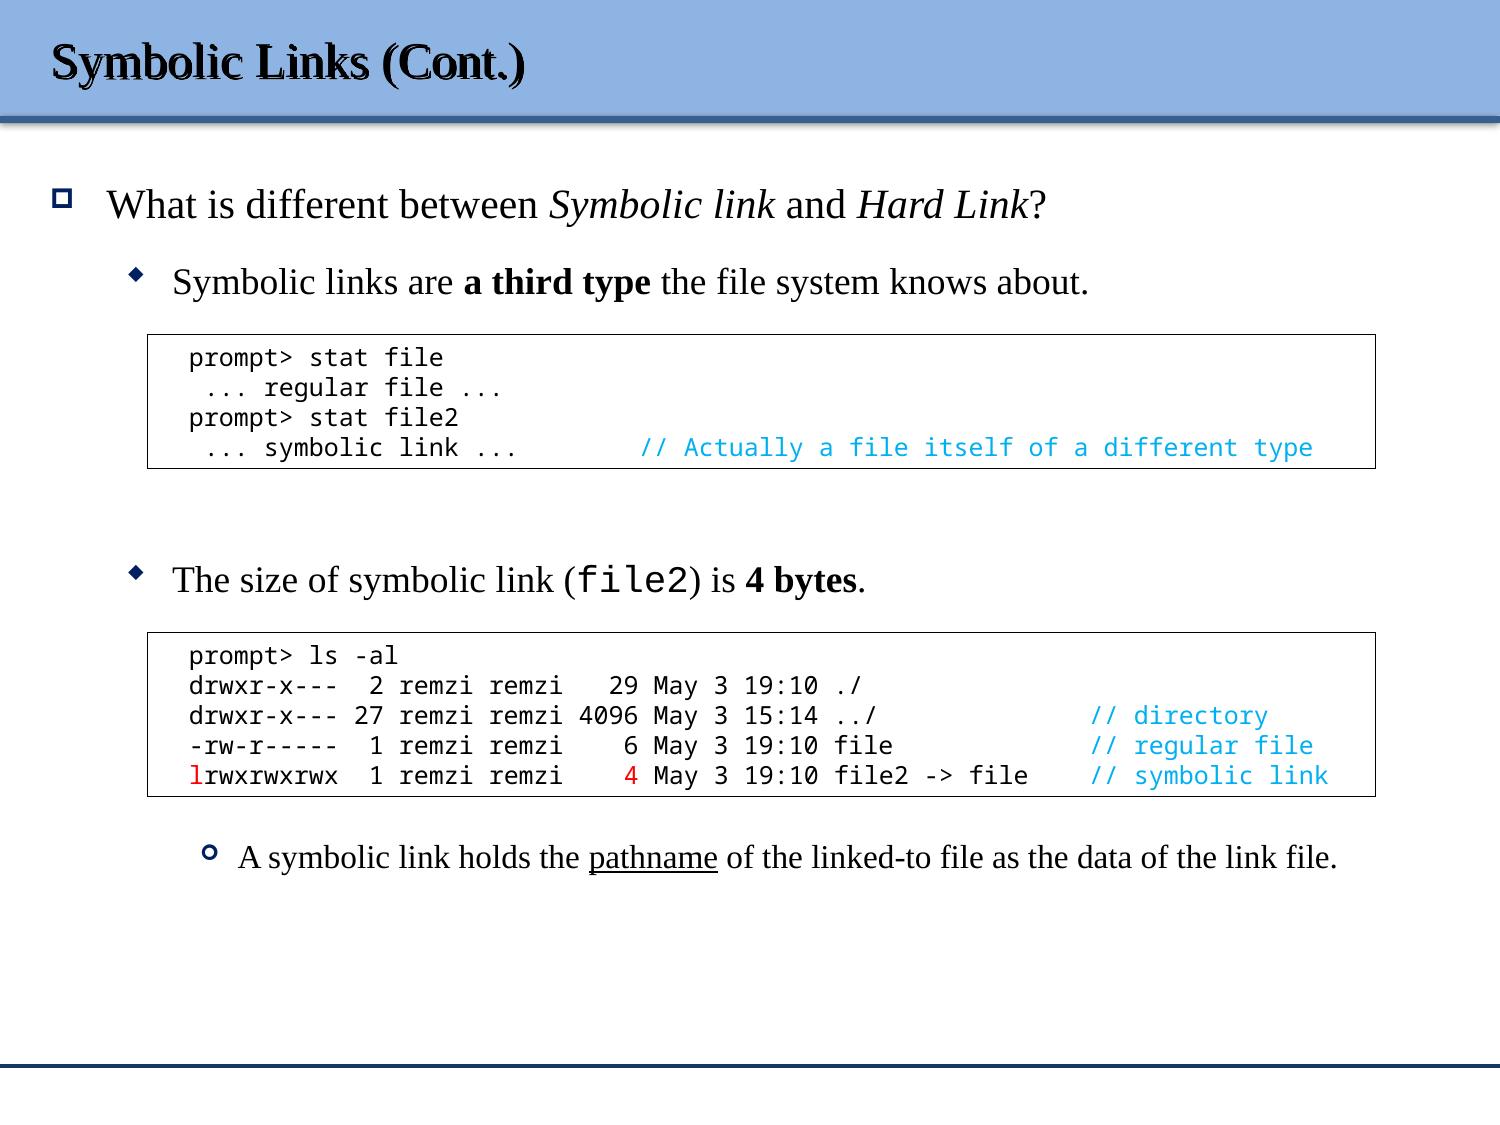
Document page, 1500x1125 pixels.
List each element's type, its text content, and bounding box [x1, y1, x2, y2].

title Symbolic Links (Cont.) [34, 8, 1477, 106]
list What is different between Symbolic link and Hard Link? Symbolic links are a third type the file system knows about. The size of symbolic link (file2) is 4 bytes. A symbolic link holds the pathname of the linked-to file as the data of the link file. [34, 144, 1477, 1048]
text_box prompt> ls -al drwxr-x--- 2 remzi remzi 29 May 3 19:10 ./ drwxr-x--- 27 remzi remzi 4096 May 3 15:14 ../ // directory -rw-r----- 1 remzi remzi 6 May 3 19:10 file // regular file lrwxrwxrwx 1 remzi remzi 4 May 3 19:10 file2 -> file // symbolic link [147, 632, 1376, 797]
text_box prompt> stat file ... regular file ... prompt> stat file2 ... symbolic link ... // Actually a file itself of a different type [147, 334, 1376, 469]
